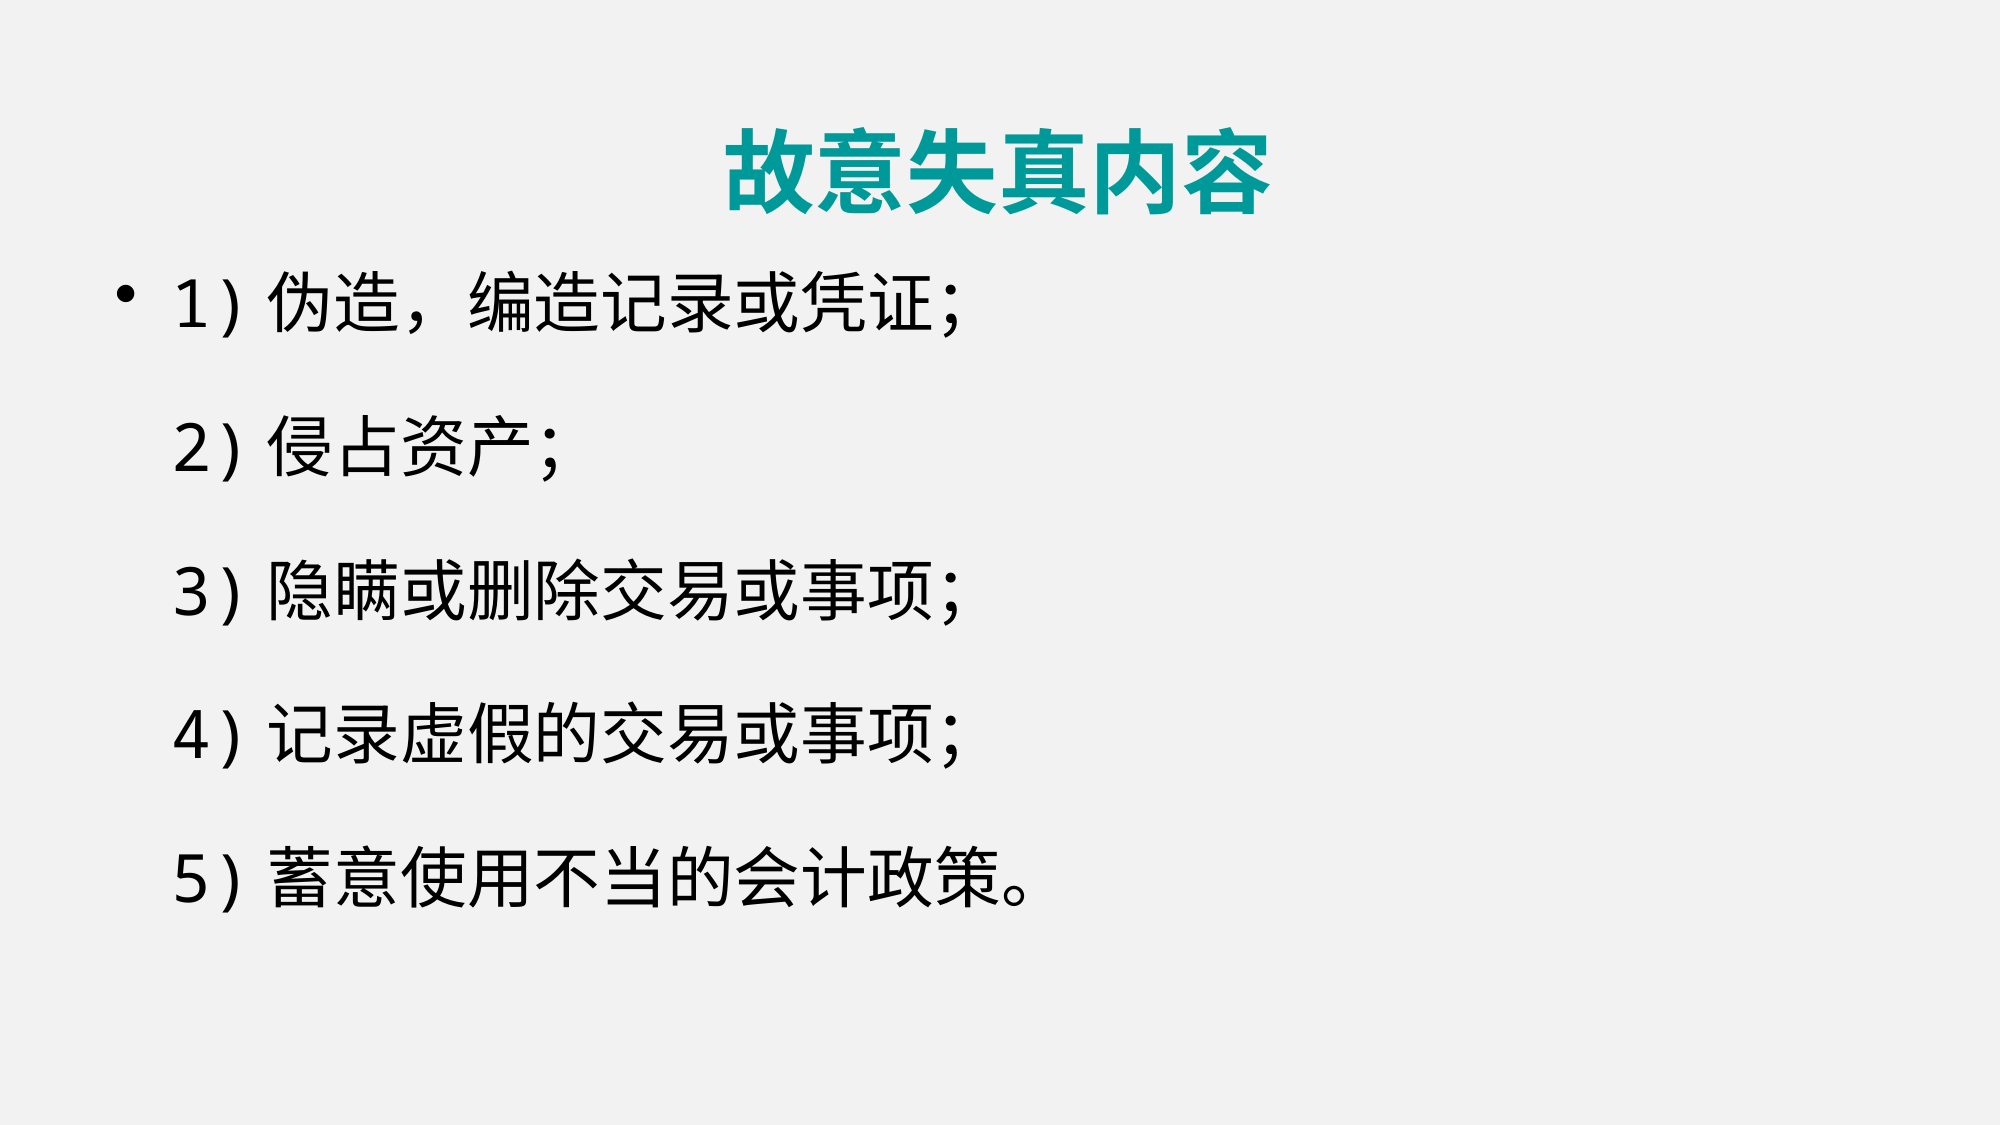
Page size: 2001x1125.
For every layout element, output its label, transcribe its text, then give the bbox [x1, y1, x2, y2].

text_box 故意失真内容 [96, 16, 1900, 233]
text_box 1)伪造，编造记录或凭证； 2)侵占资产； 3)隐瞒或删除交易或事项； 4)记录虚假的交易或事项； 5)蓄意使用不当的会计政策。 [99, 262, 1900, 994]
